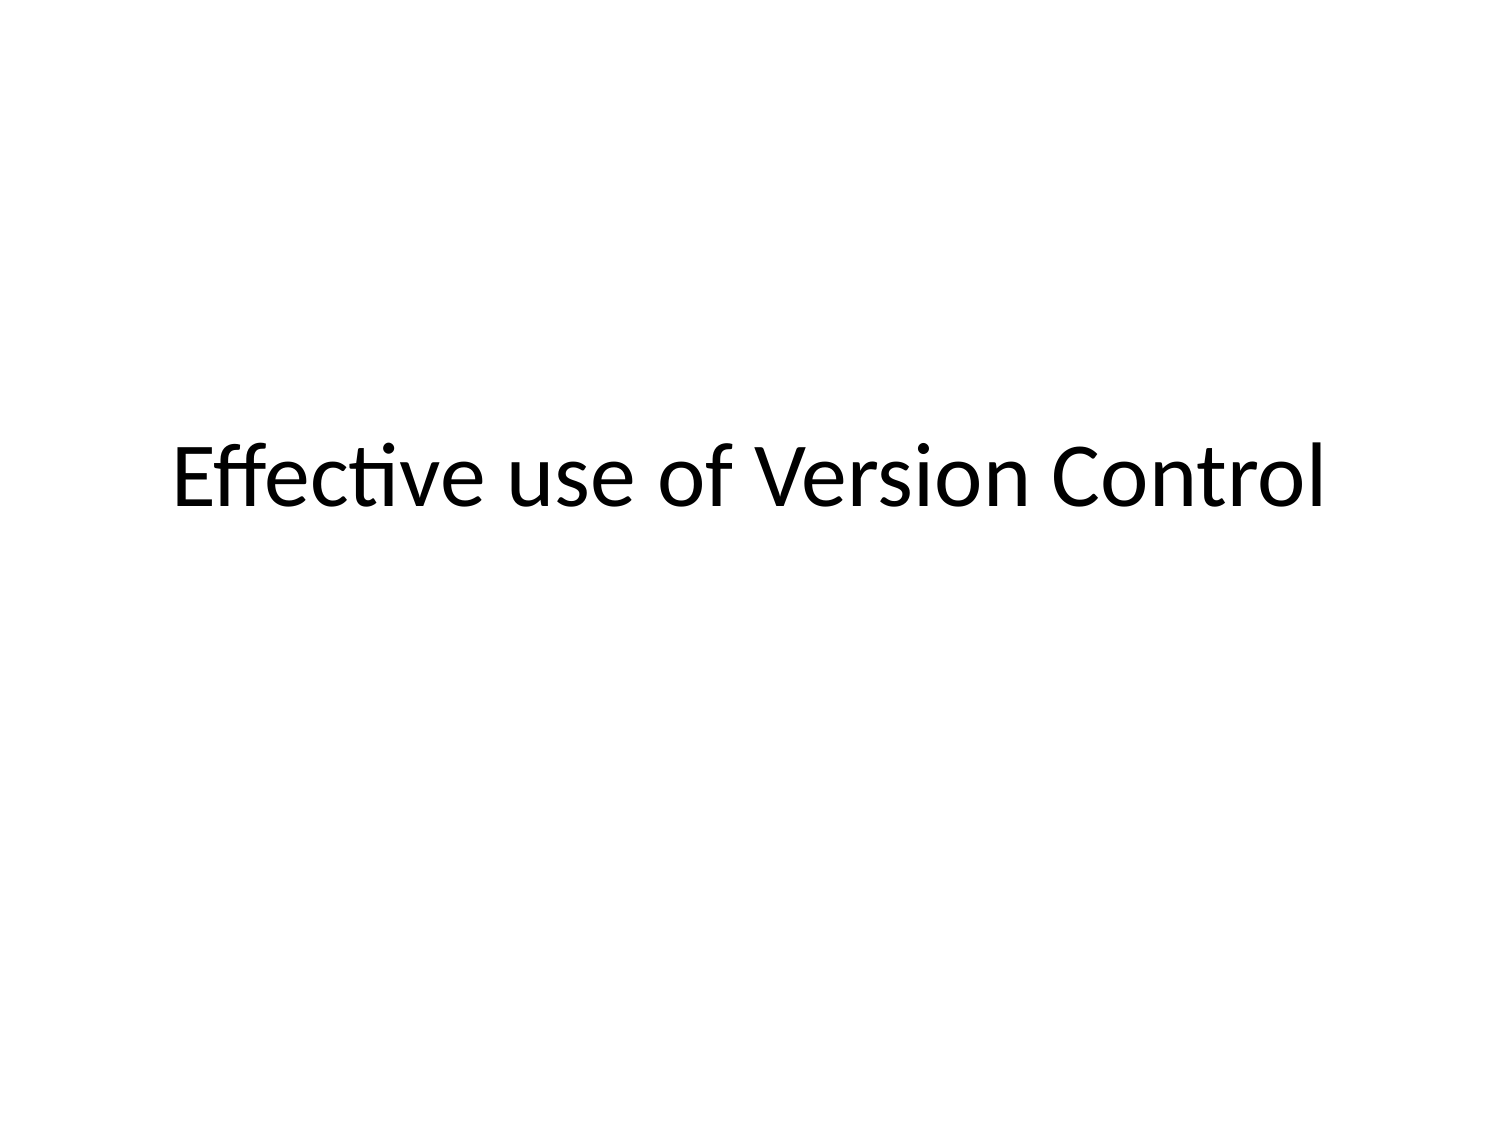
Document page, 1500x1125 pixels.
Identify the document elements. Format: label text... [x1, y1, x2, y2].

title Effective use of Version Control [112, 349, 1388, 591]
